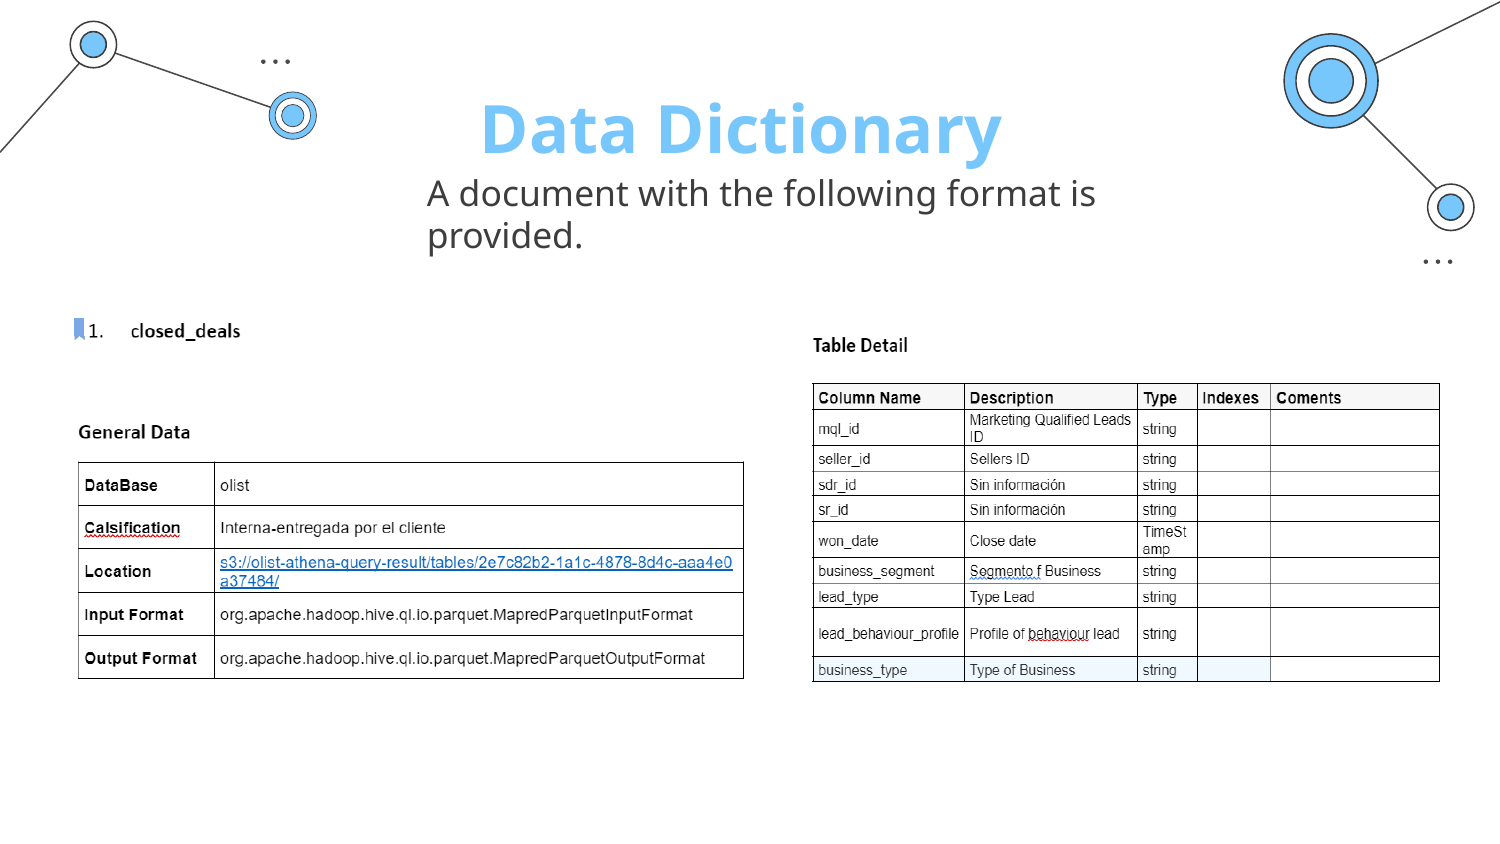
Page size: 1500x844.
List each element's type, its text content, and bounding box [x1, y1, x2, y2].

text_box A document with the following format is provided. [411, 167, 1164, 264]
picture [54, 306, 772, 697]
picture [790, 325, 1452, 697]
title Data Dictionary [118, 72, 1382, 167]
